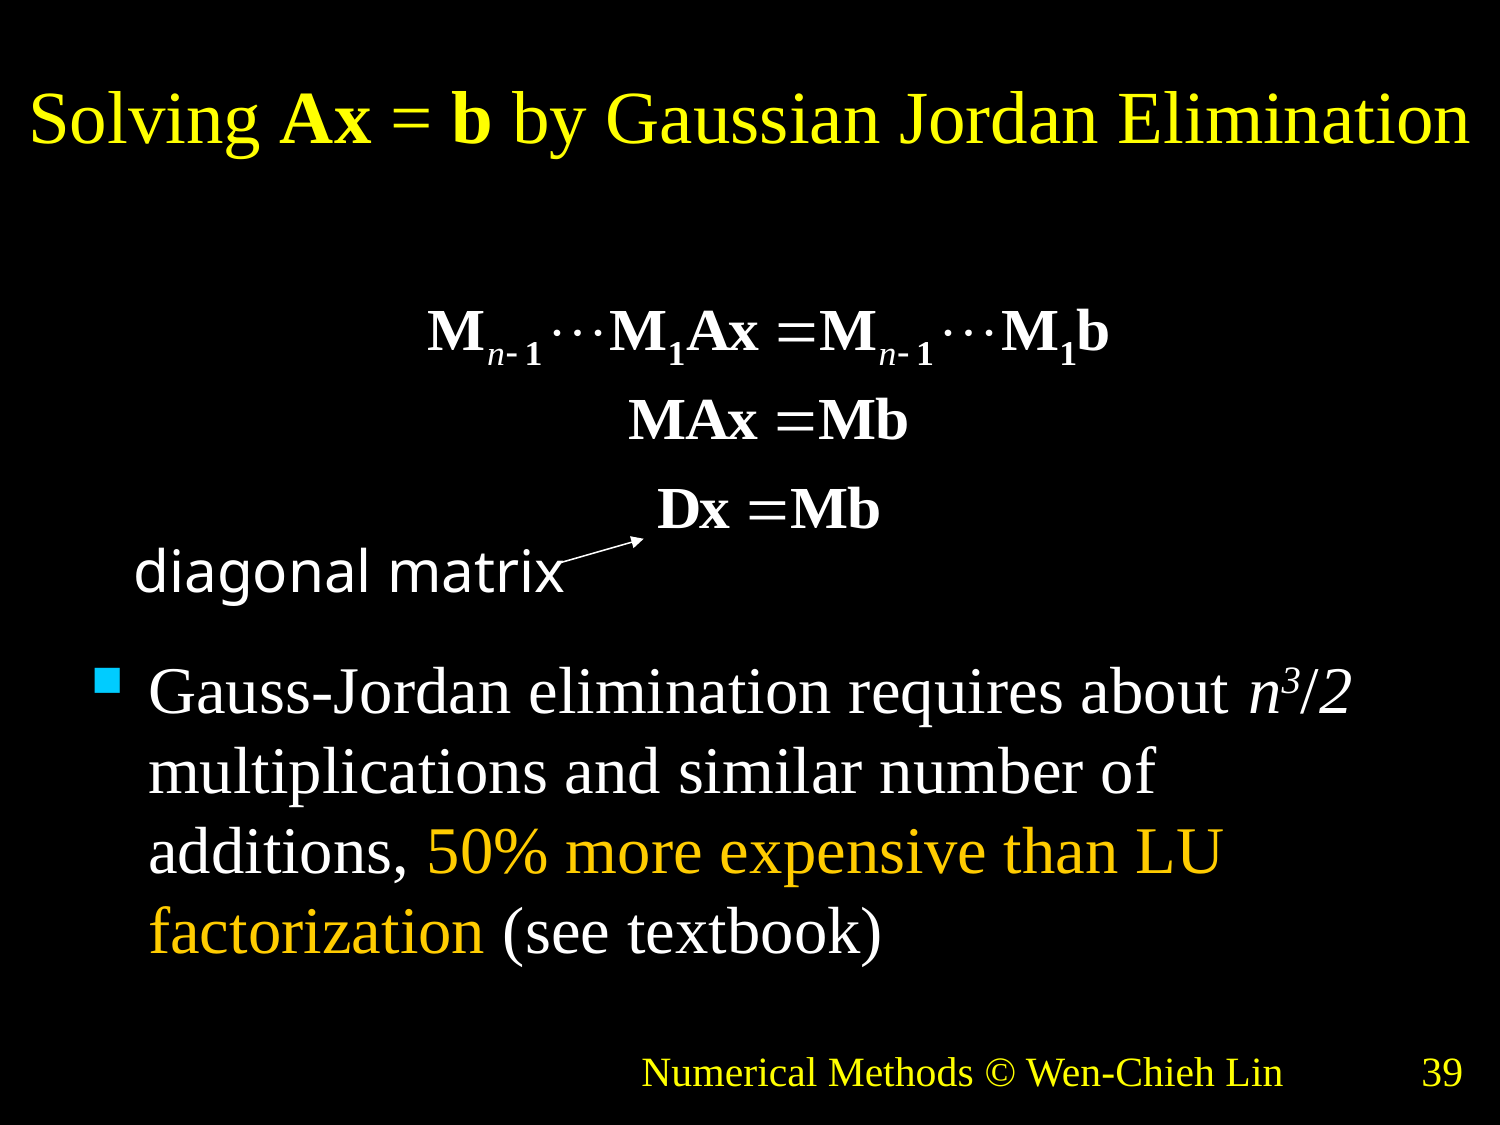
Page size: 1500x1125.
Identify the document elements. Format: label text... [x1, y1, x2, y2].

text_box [418, 290, 1117, 552]
text_box diagonal matrix [119, 527, 581, 612]
slide_number 39 [1128, 1024, 1479, 1103]
title Solving Ax = b by Gaussian Jordan Elimination [0, 19, 1500, 208]
footer Numerical Methods © Wen-Chieh Lin [490, 1035, 1128, 1103]
list Gauss-Jordan elimination requires about n3/2 multiplications and similar number of additions, 50% more expensive than LU factorization (see textbook) [76, 265, 1427, 1035]
